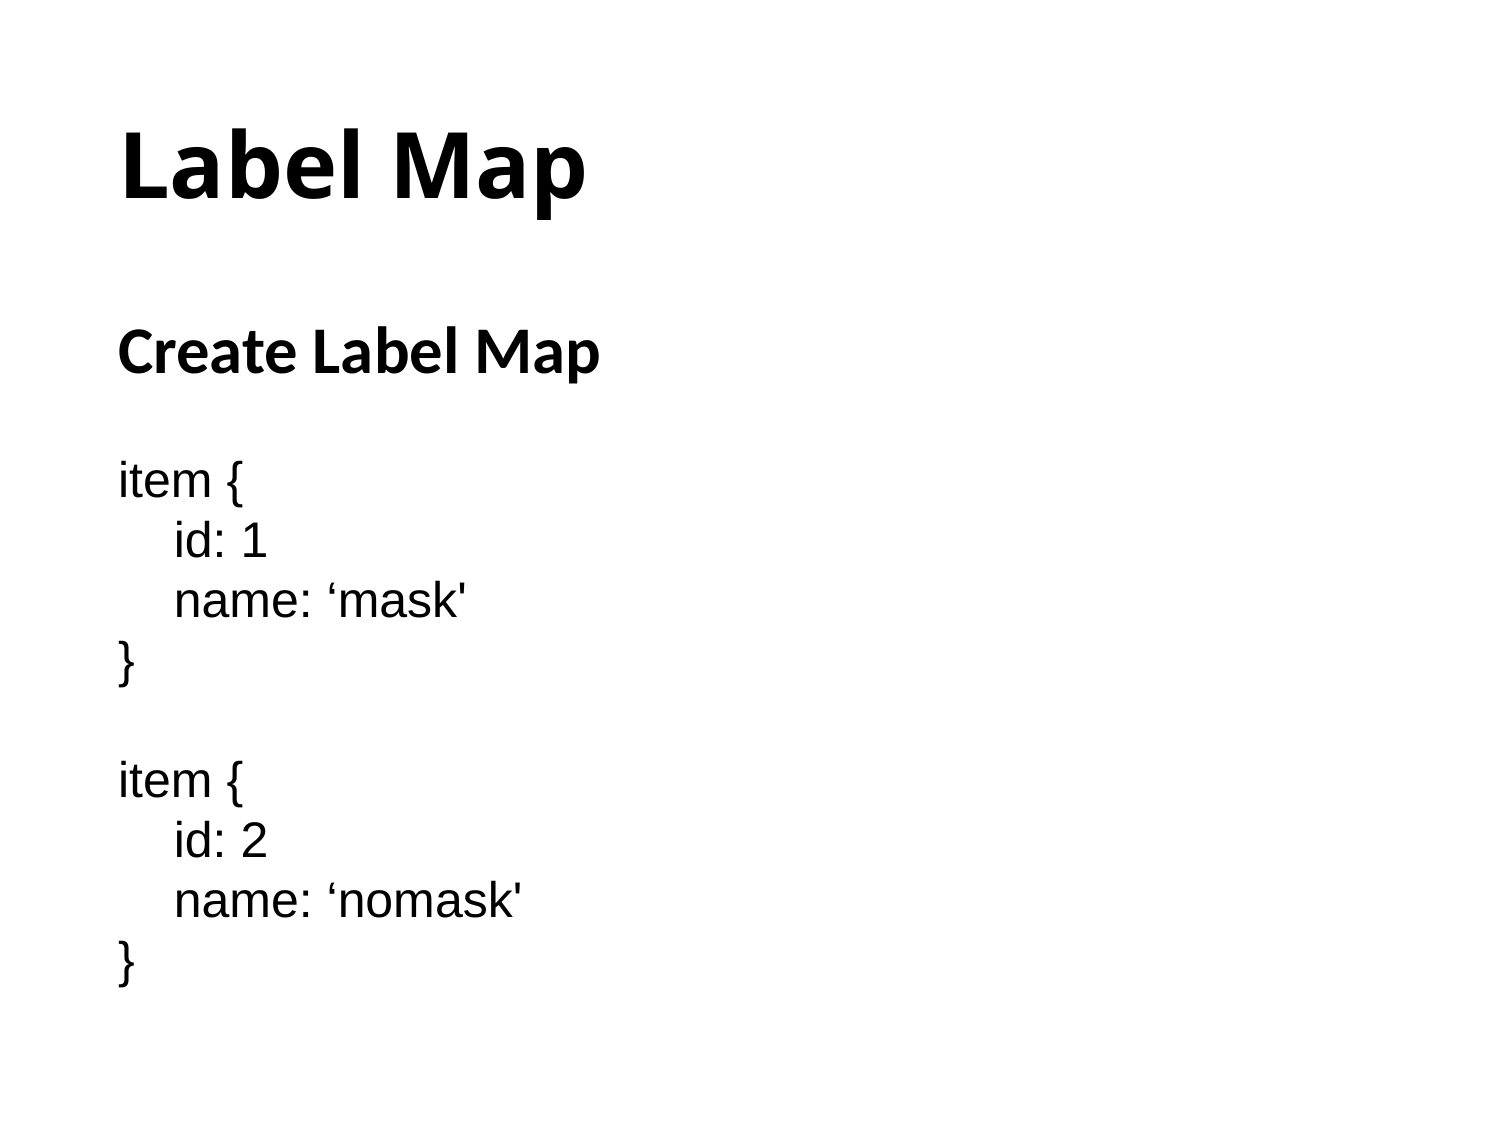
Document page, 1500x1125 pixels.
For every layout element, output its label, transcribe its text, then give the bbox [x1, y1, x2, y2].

text_box Create Label Map item { id: 1 name: ‘mask' } item { id: 2 name: ‘nomask' } [103, 299, 1397, 1014]
title Label Map [103, 59, 1397, 278]
